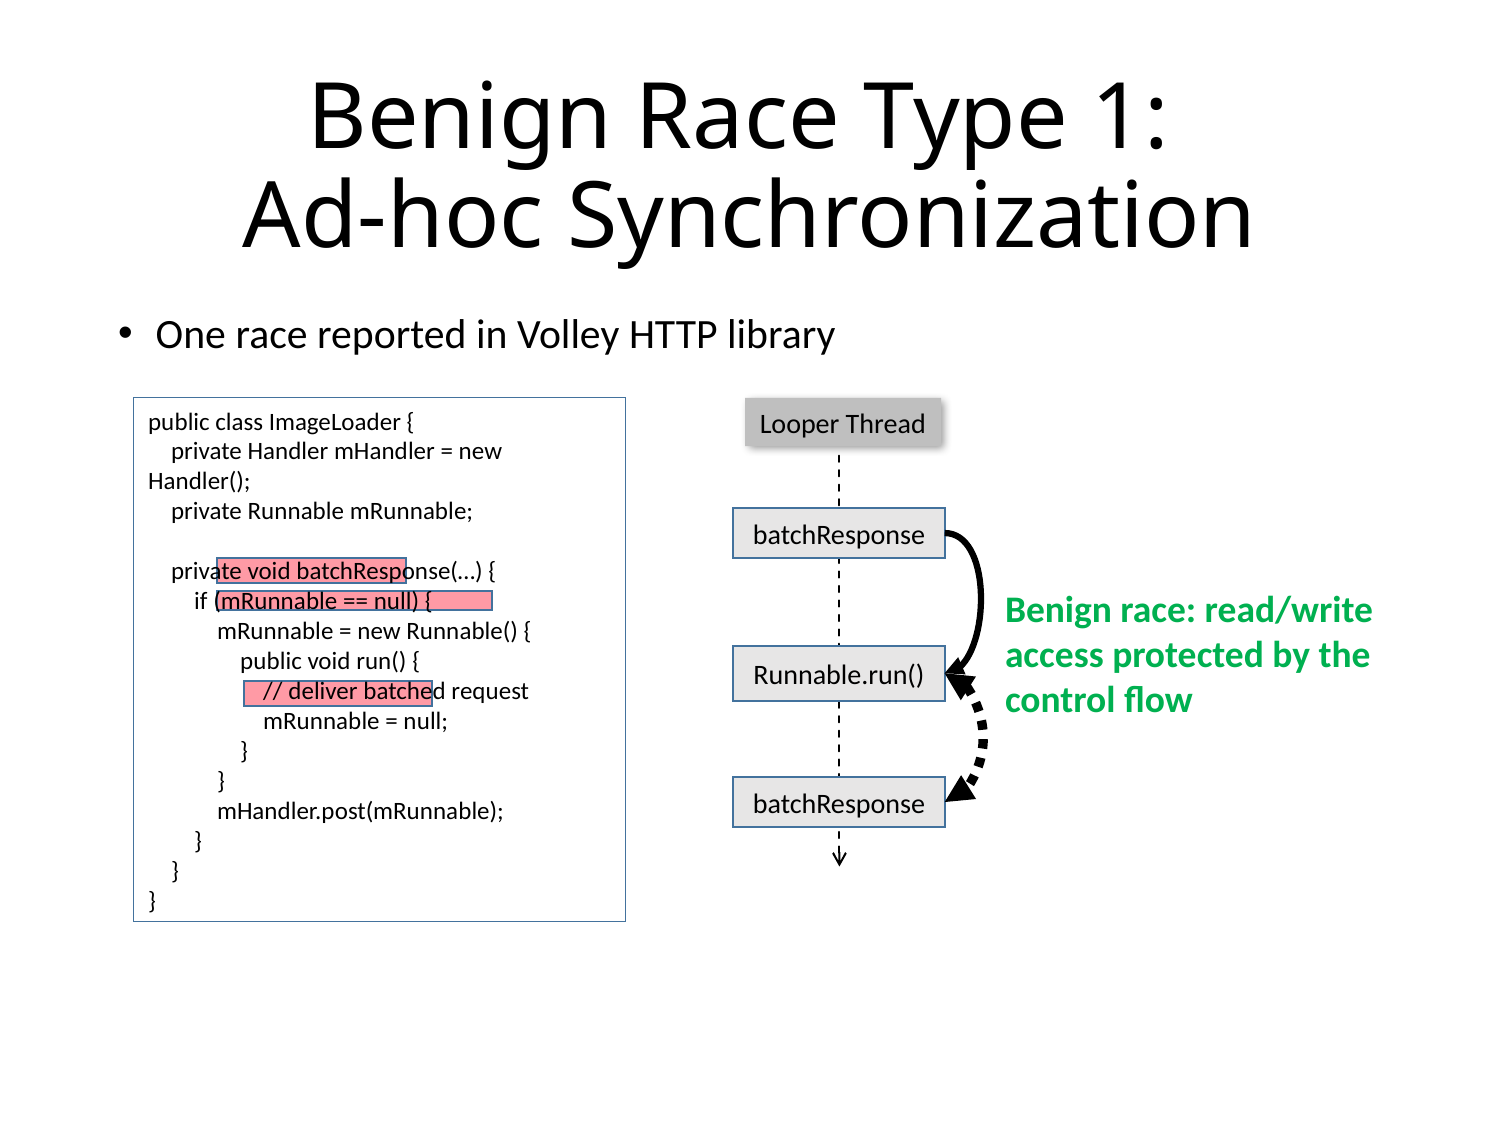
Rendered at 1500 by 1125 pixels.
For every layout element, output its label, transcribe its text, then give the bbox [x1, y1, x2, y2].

text_box batchResponse [840, 776, 946, 828]
text_box batchResponse [840, 507, 946, 559]
text_box batchResponse [732, 507, 839, 559]
text_box batchResponse [732, 776, 839, 828]
text_box Benign race: read/write access protected by the control flow [990, 577, 1457, 728]
list One race reported in Volley HTTP library [103, 304, 1397, 901]
title Benign Race Type 1: Ad-hoc Synchronization [103, 60, 1398, 278]
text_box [217, 558, 493, 706]
text_box Runnable.run() [732, 645, 839, 702]
text_box public class ImageLoader { private Handler mHandler = new Handler(); private Runnable mRunnable; private void batchResponse(…) { if (mRunnable == null) { mRunnable = new Runnable() { public void run() { // deliver batched request mRunnable = null; } } mHandler.post(mRunnable); } } } [133, 397, 626, 922]
text_box Looper Thread [745, 397, 942, 447]
text_box Runnable.run() [840, 645, 944, 702]
